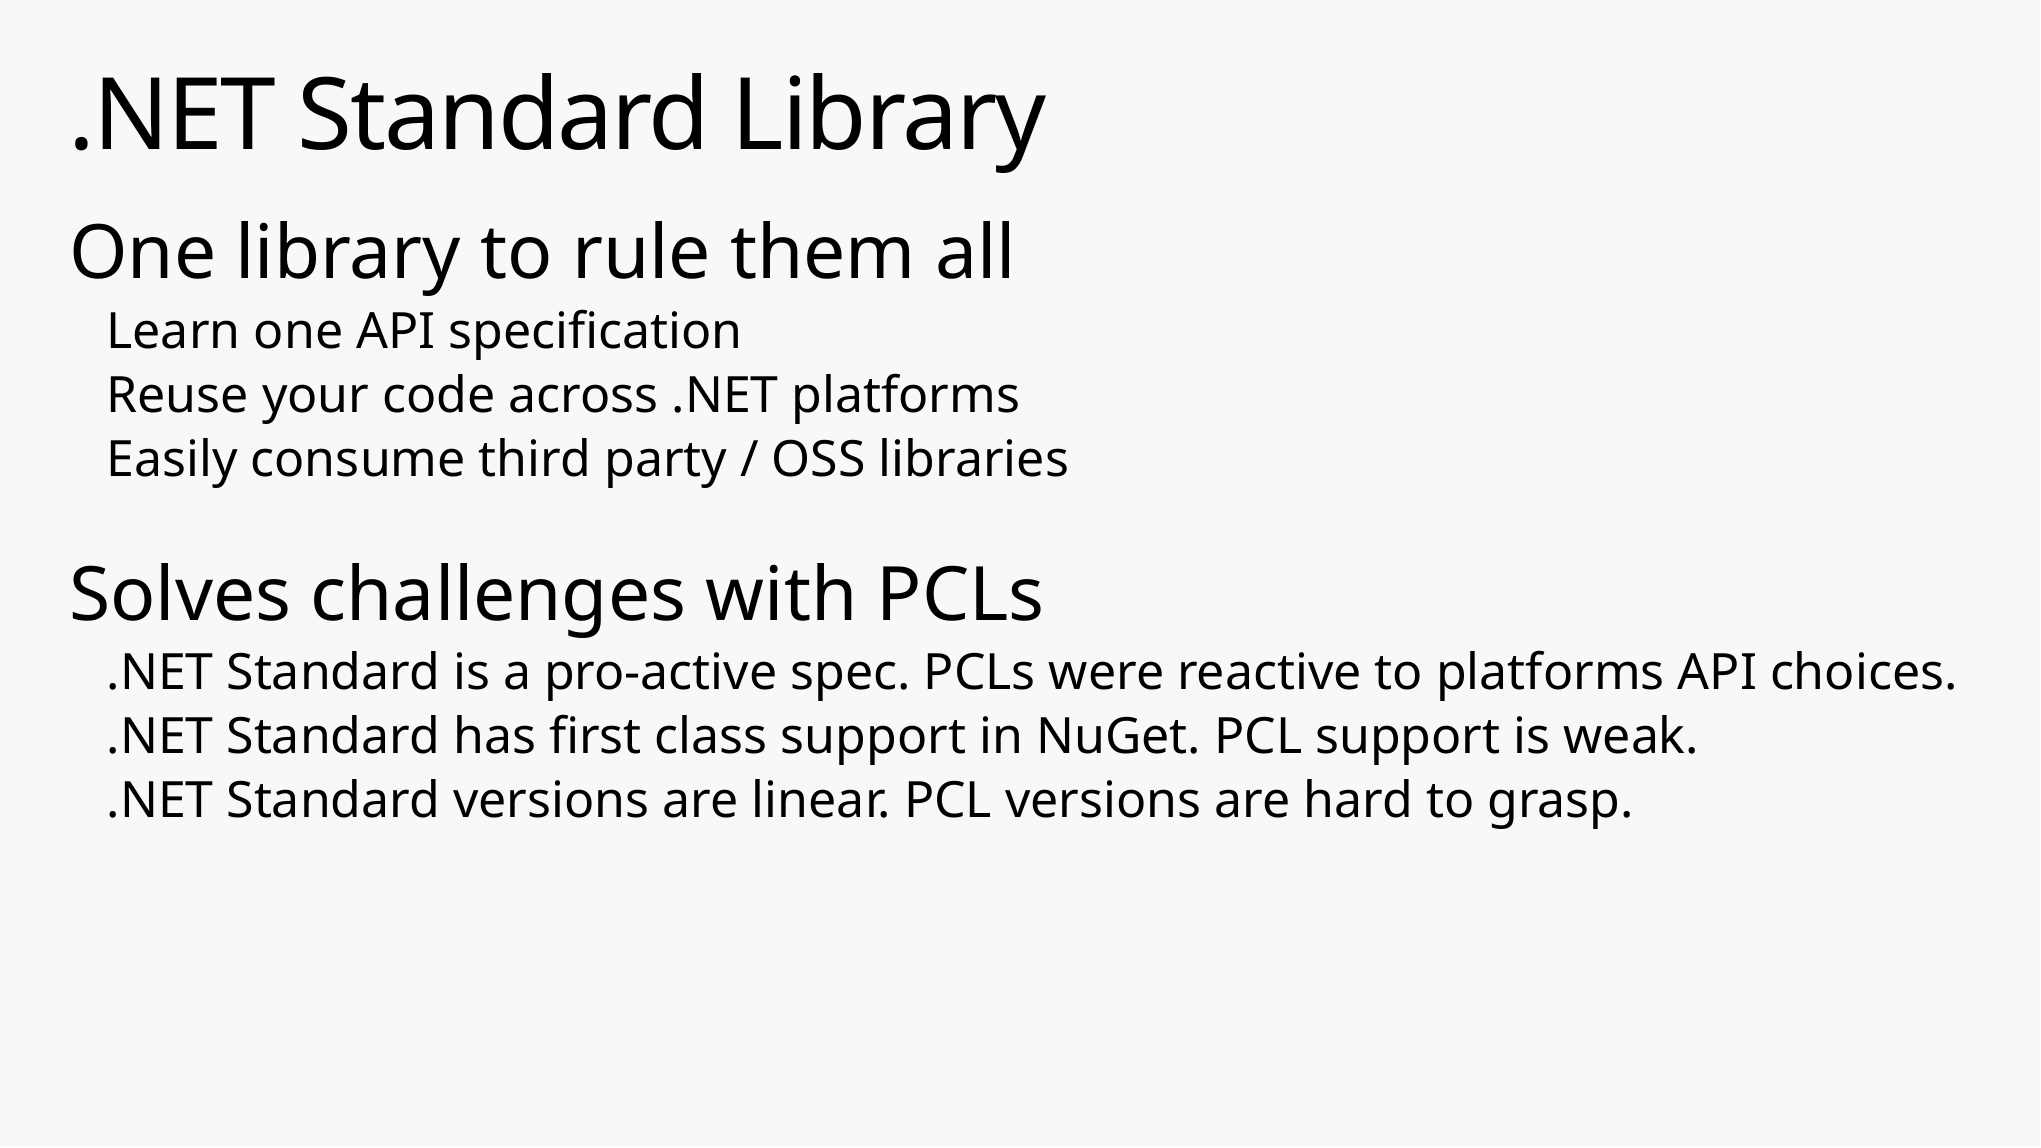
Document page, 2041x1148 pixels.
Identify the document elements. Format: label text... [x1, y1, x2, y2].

title .NET Standard Library [45, 48, 1996, 199]
list One library to rule them all Learn one API specification Reuse your code across .NET platforms Easily consume third party / OSS libraries Solves challenges with PCLs .NET Standard is a pro-active spec. PCLs were reactive to platforms API choices. .NET Standard has first class support in NuGet. PCL support is weak. .NET Standard versions are linear. PCL versions are hard to grasp. [45, 199, 1995, 820]
